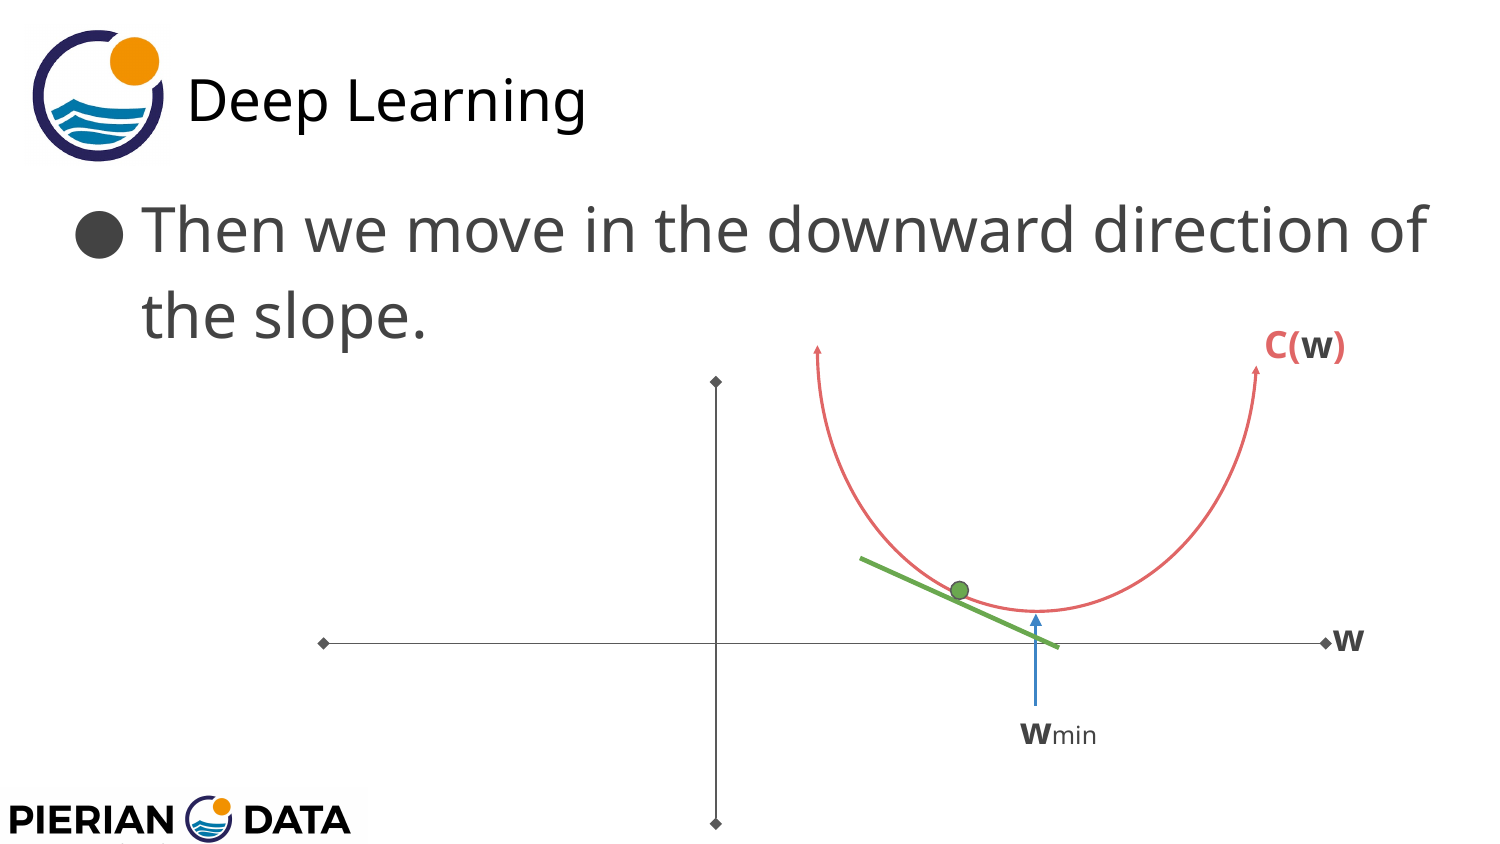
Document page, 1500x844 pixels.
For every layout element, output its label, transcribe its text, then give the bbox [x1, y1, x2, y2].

list w [1317, 599, 1444, 688]
picture [24, 24, 172, 167]
list C(w) [1249, 305, 1500, 395]
picture [0, 787, 368, 844]
list Then we move in the downward direction of the slope. [51, 164, 1449, 291]
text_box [859, 557, 1060, 648]
title Deep Learning [176, 48, 1449, 143]
text_box [813, 345, 1254, 610]
list wmin [1004, 692, 1176, 781]
